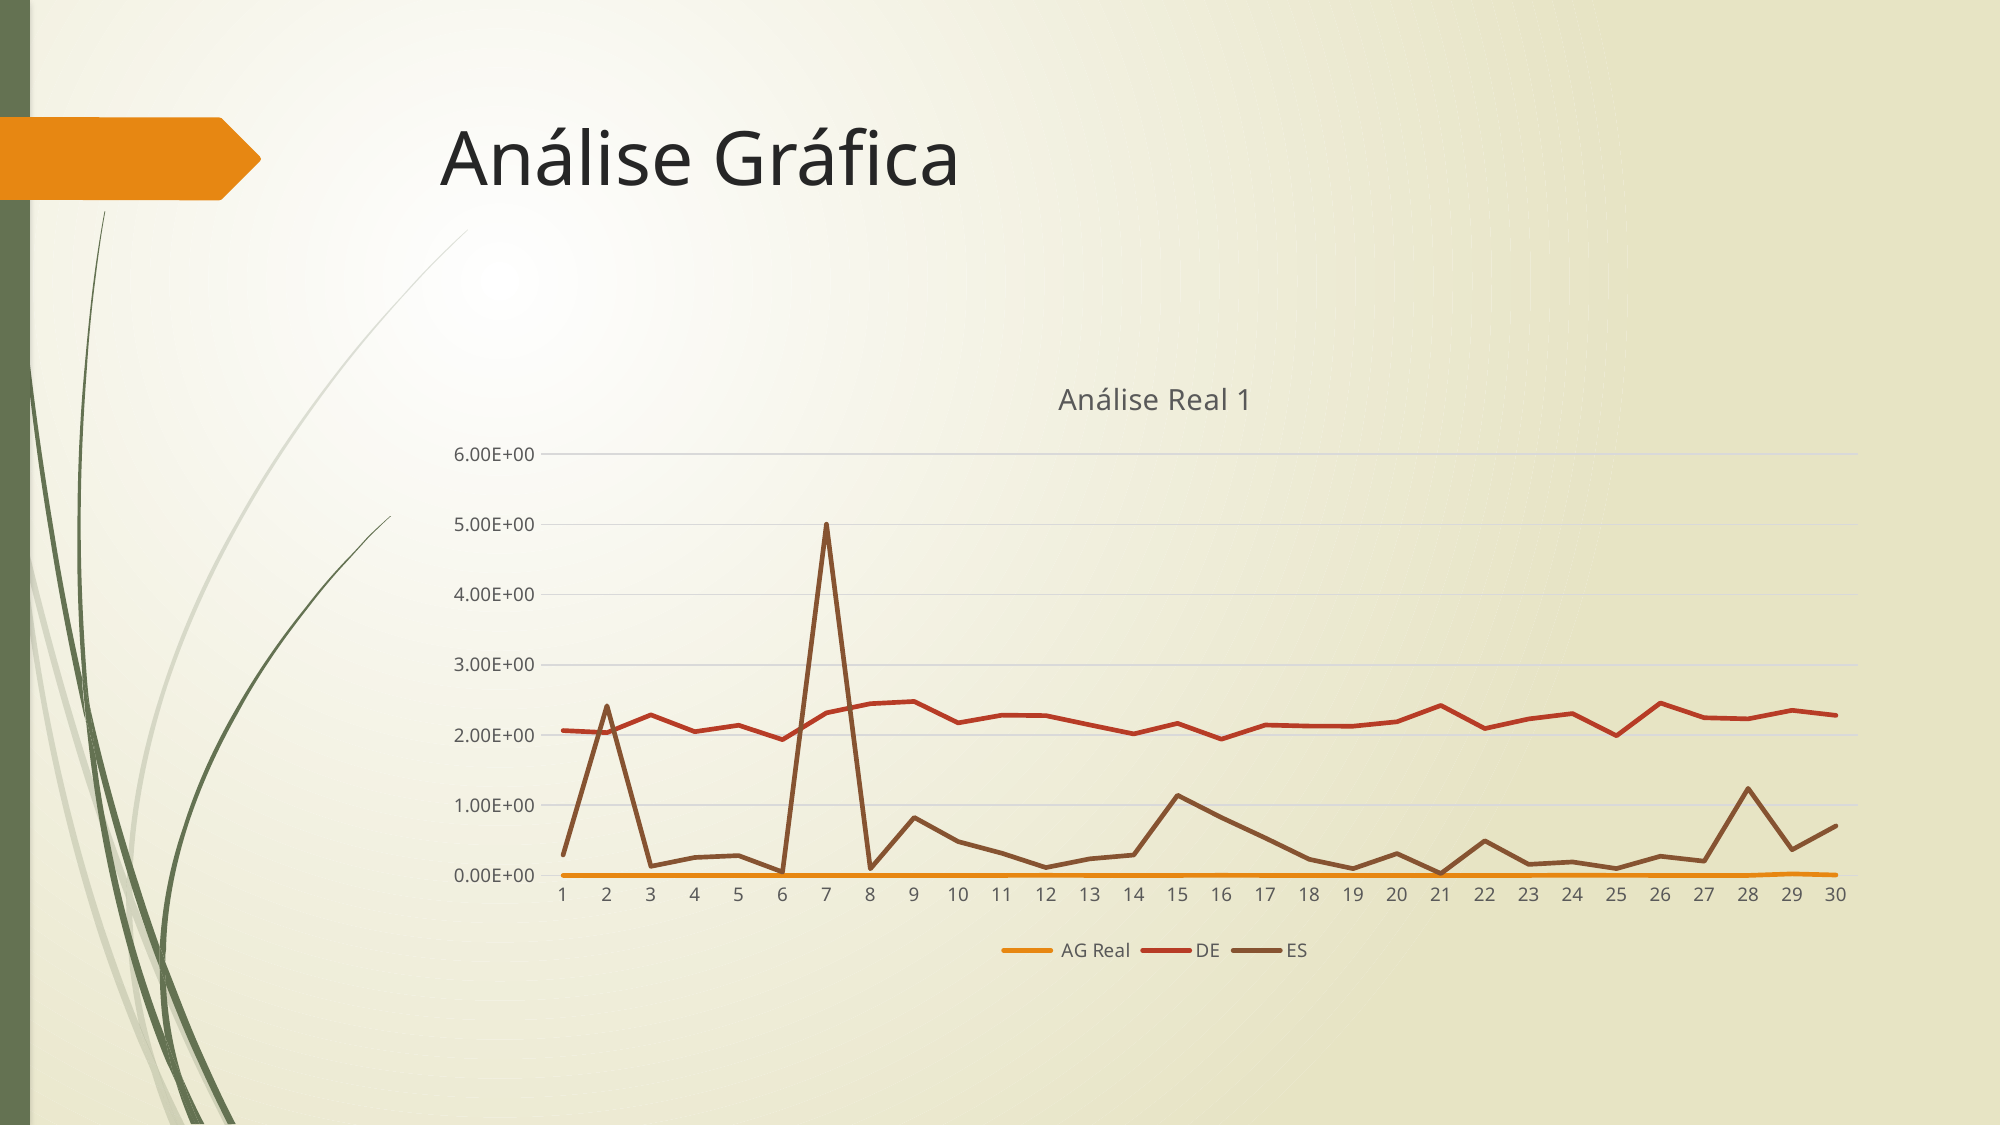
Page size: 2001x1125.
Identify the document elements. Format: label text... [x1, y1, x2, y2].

title Análise Gráfica [425, 102, 1888, 313]
chart [424, 349, 1888, 971]
